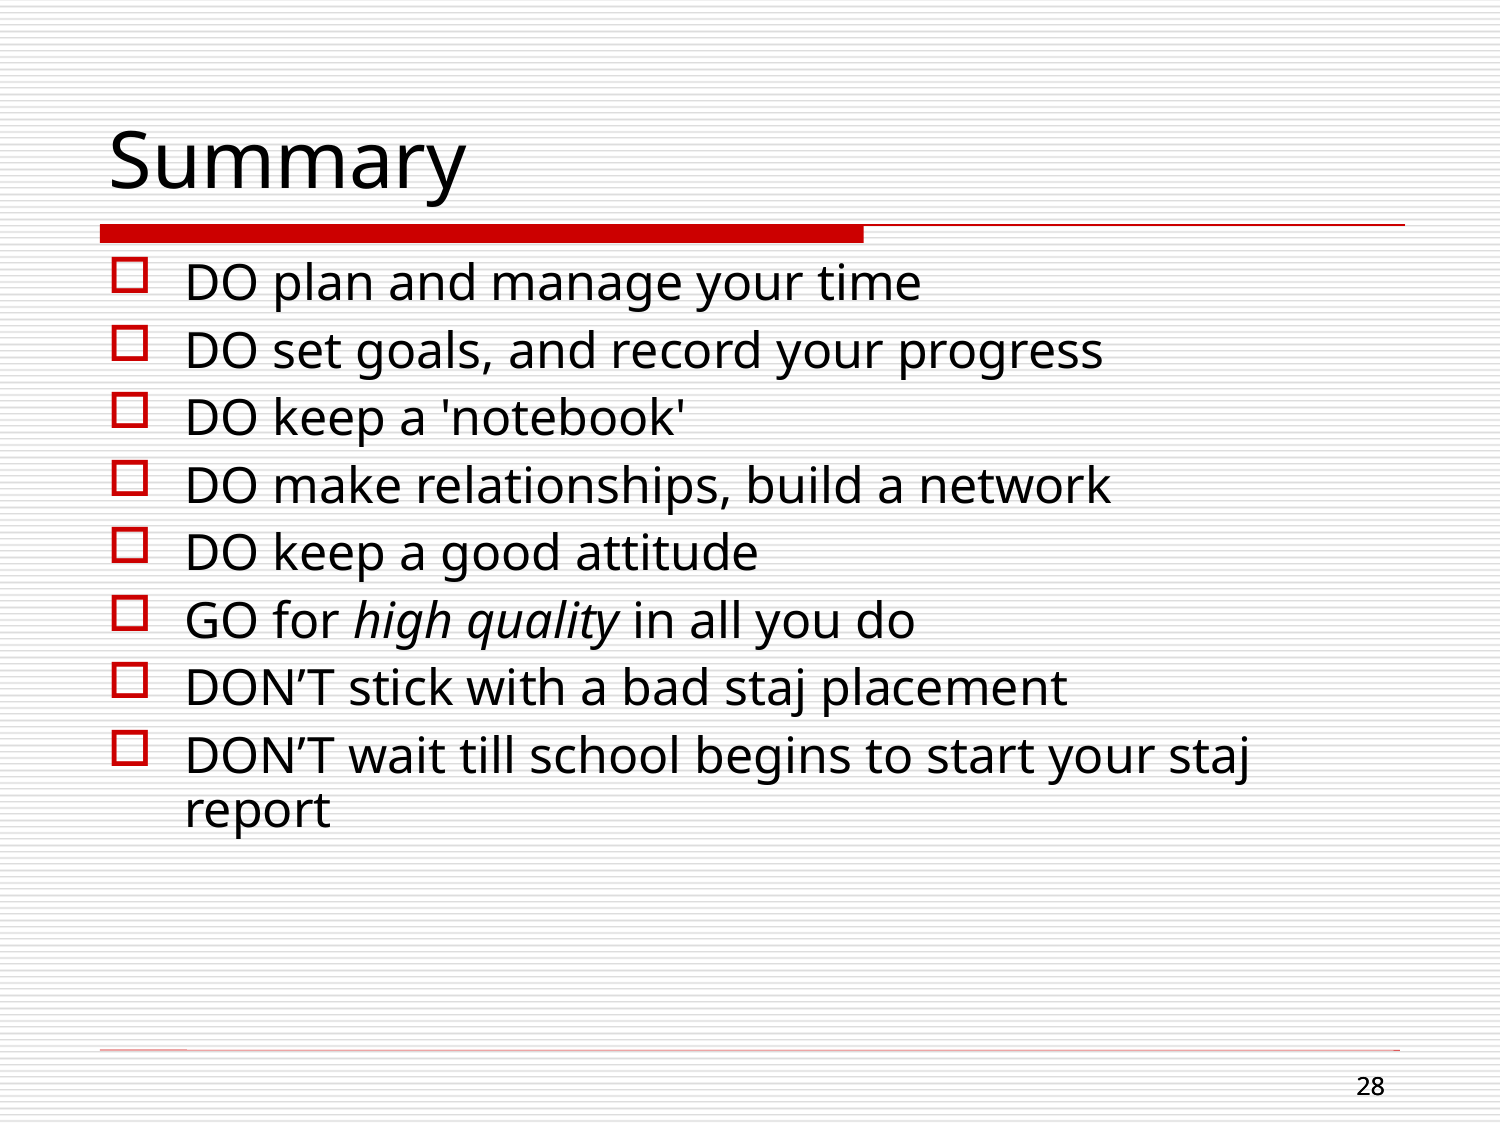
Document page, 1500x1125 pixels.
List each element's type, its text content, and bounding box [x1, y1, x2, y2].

picture [0, 0, 1500, 1125]
text_box 28 [1074, 1062, 1400, 1108]
text_box DO plan and manage your time DO set goals, and record your progress DO keep a 'notebook' DO make relationships, build a network DO keep a good attitude GO for high quality in all you do DON’T stick with a bad staj placement DON’T wait till school begins to start your staj report [92, 249, 1406, 1038]
text_box Summary [94, 49, 1407, 213]
